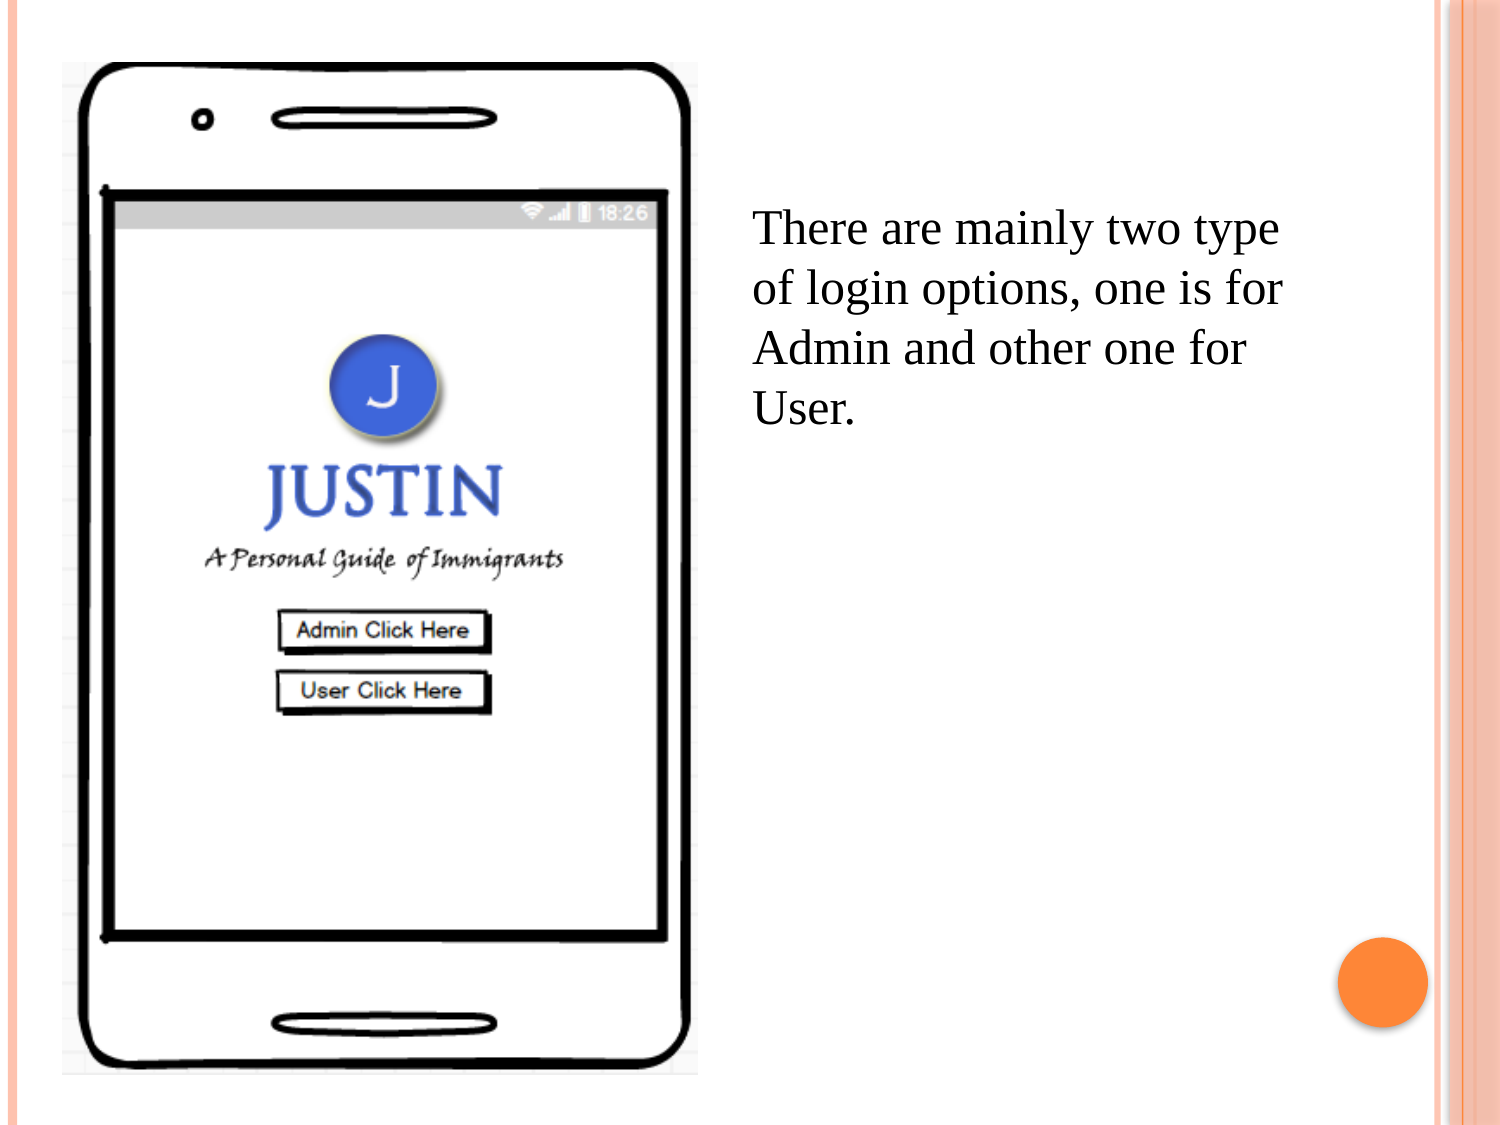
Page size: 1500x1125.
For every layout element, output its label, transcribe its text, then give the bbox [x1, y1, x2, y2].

text_box There are mainly two type of login options, one is for Admin and other one for User. [737, 187, 1338, 443]
picture [61, 61, 698, 1076]
